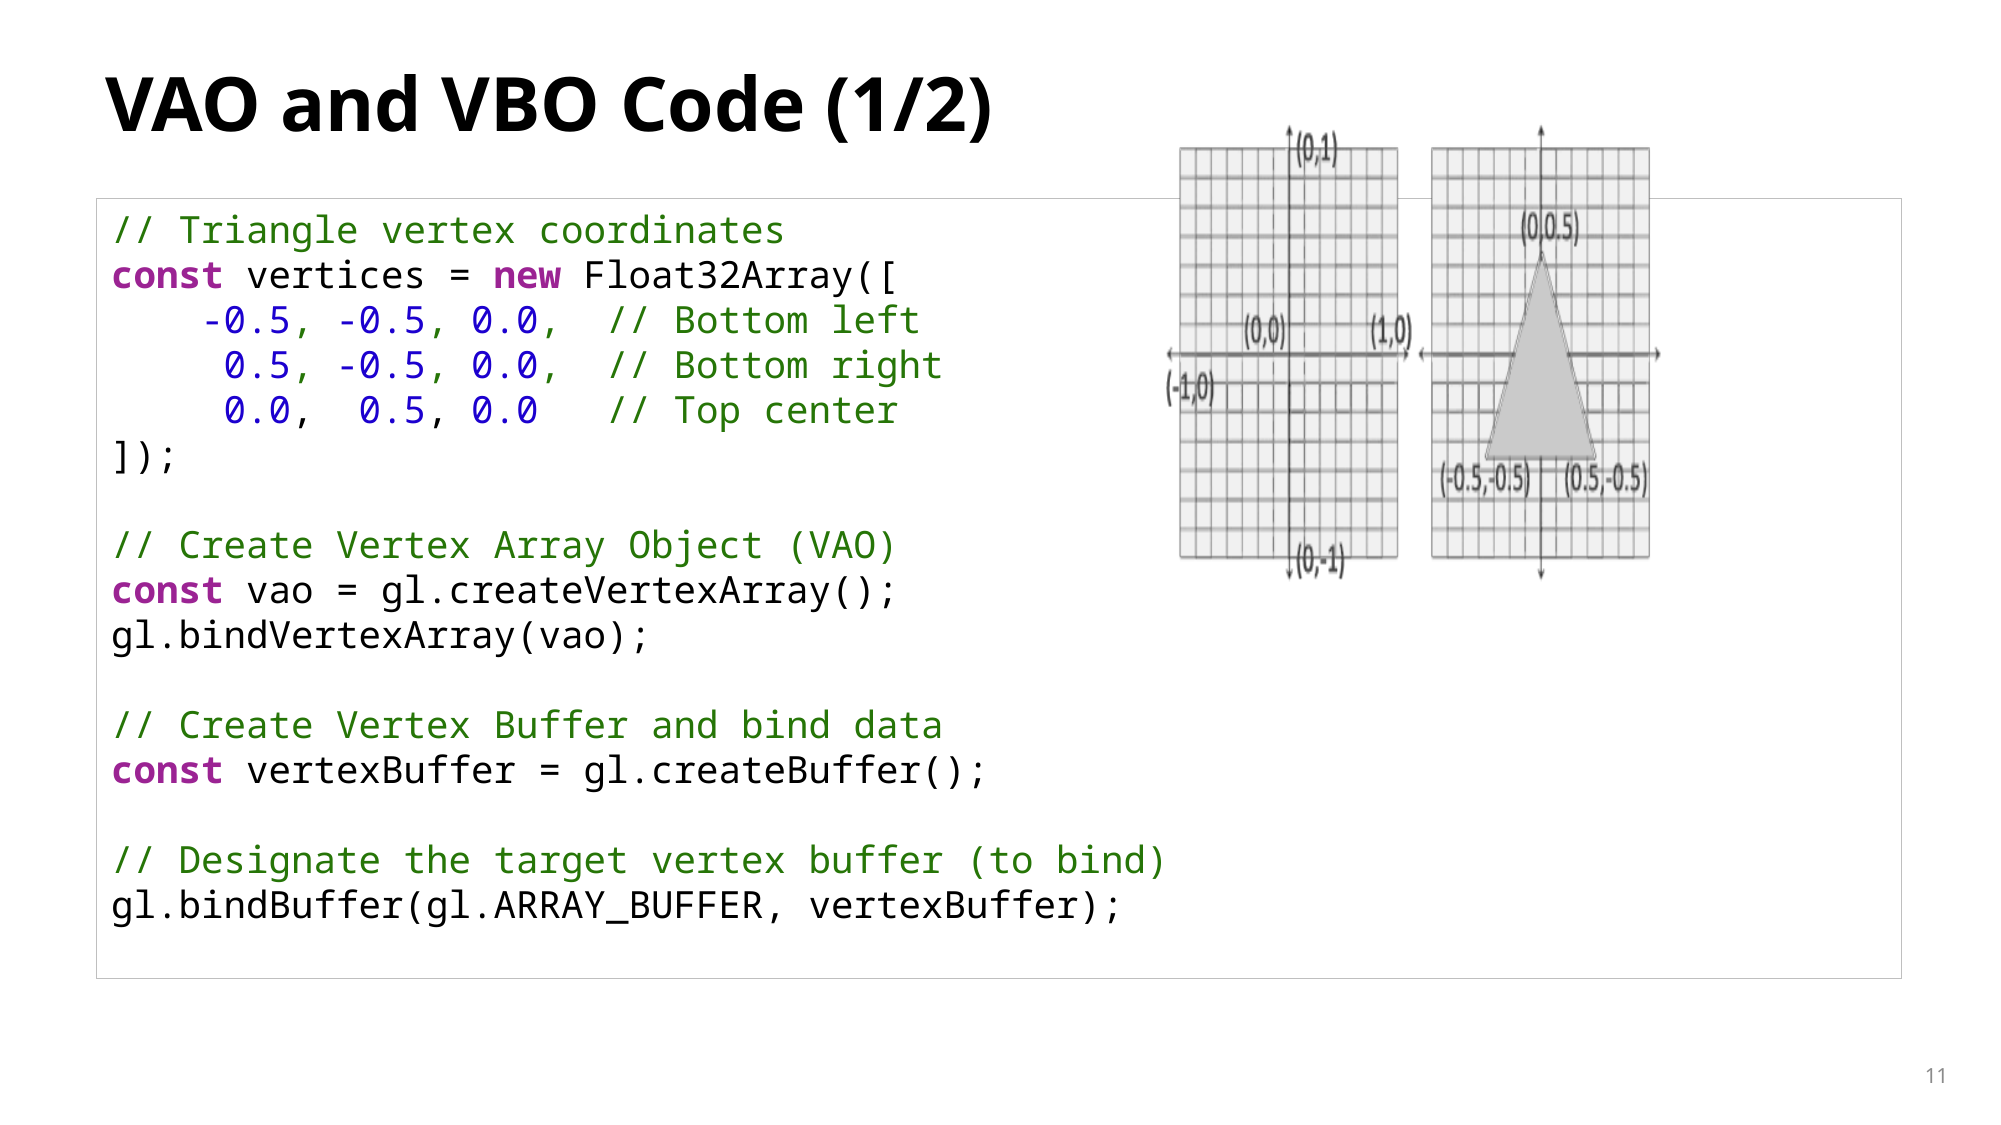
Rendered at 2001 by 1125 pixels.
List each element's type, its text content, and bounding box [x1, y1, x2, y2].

slide_number 11 [1901, 1046, 1964, 1107]
picture [1165, 119, 1661, 605]
text_box // Triangle vertex coordinates const vertices = new Float32Array([ -0.5, -0.5, 0.0, // Bottom left 0.5, -0.5, 0.0, // Bottom right 0.0, 0.5, 0.0 // Top center ]); // Create Vertex Array Object (VAO) const vao = gl.createVertexArray(); gl.bindVertexArray(vao); // Create Vertex Buffer and bind data const vertexBuffer = gl.createBuffer(); // Designate the target vertex buffer (to bind) gl.bindBuffer(gl.ARRAY_BUFFER, vertexBuffer); [96, 198, 1902, 979]
title VAO and VBO Code (1/2) [90, 42, 1902, 161]
